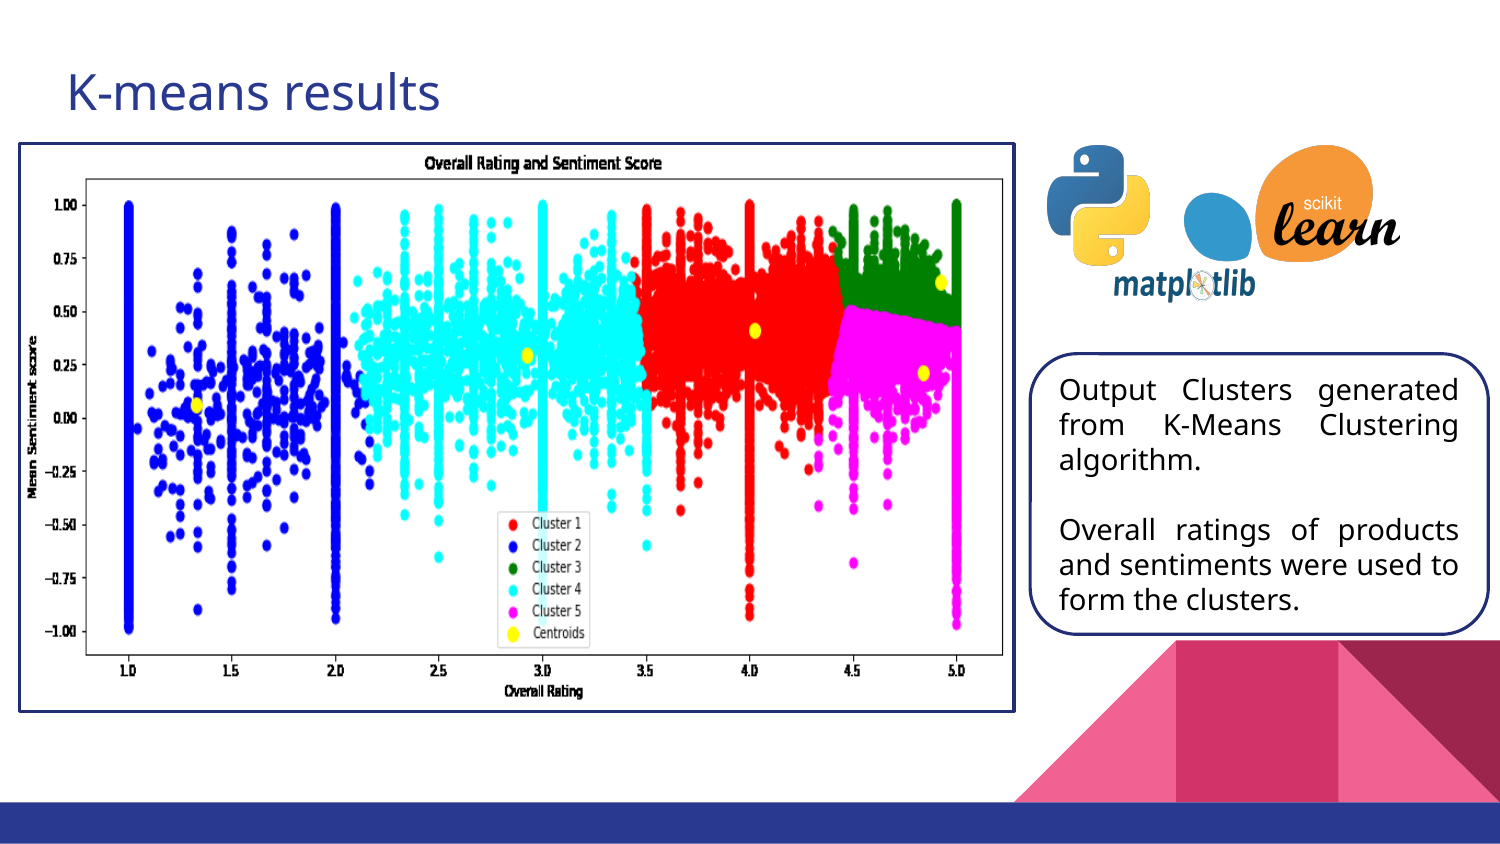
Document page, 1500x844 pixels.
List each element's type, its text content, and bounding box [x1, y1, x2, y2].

text_box Output Clusters generated from K-Means Clustering algorithm. Overall ratings of products and sentiments were used to form the clusters. [1030, 353, 1489, 635]
picture [1046, 144, 1401, 307]
title K-means results [51, 45, 663, 142]
picture [21, 144, 1013, 710]
